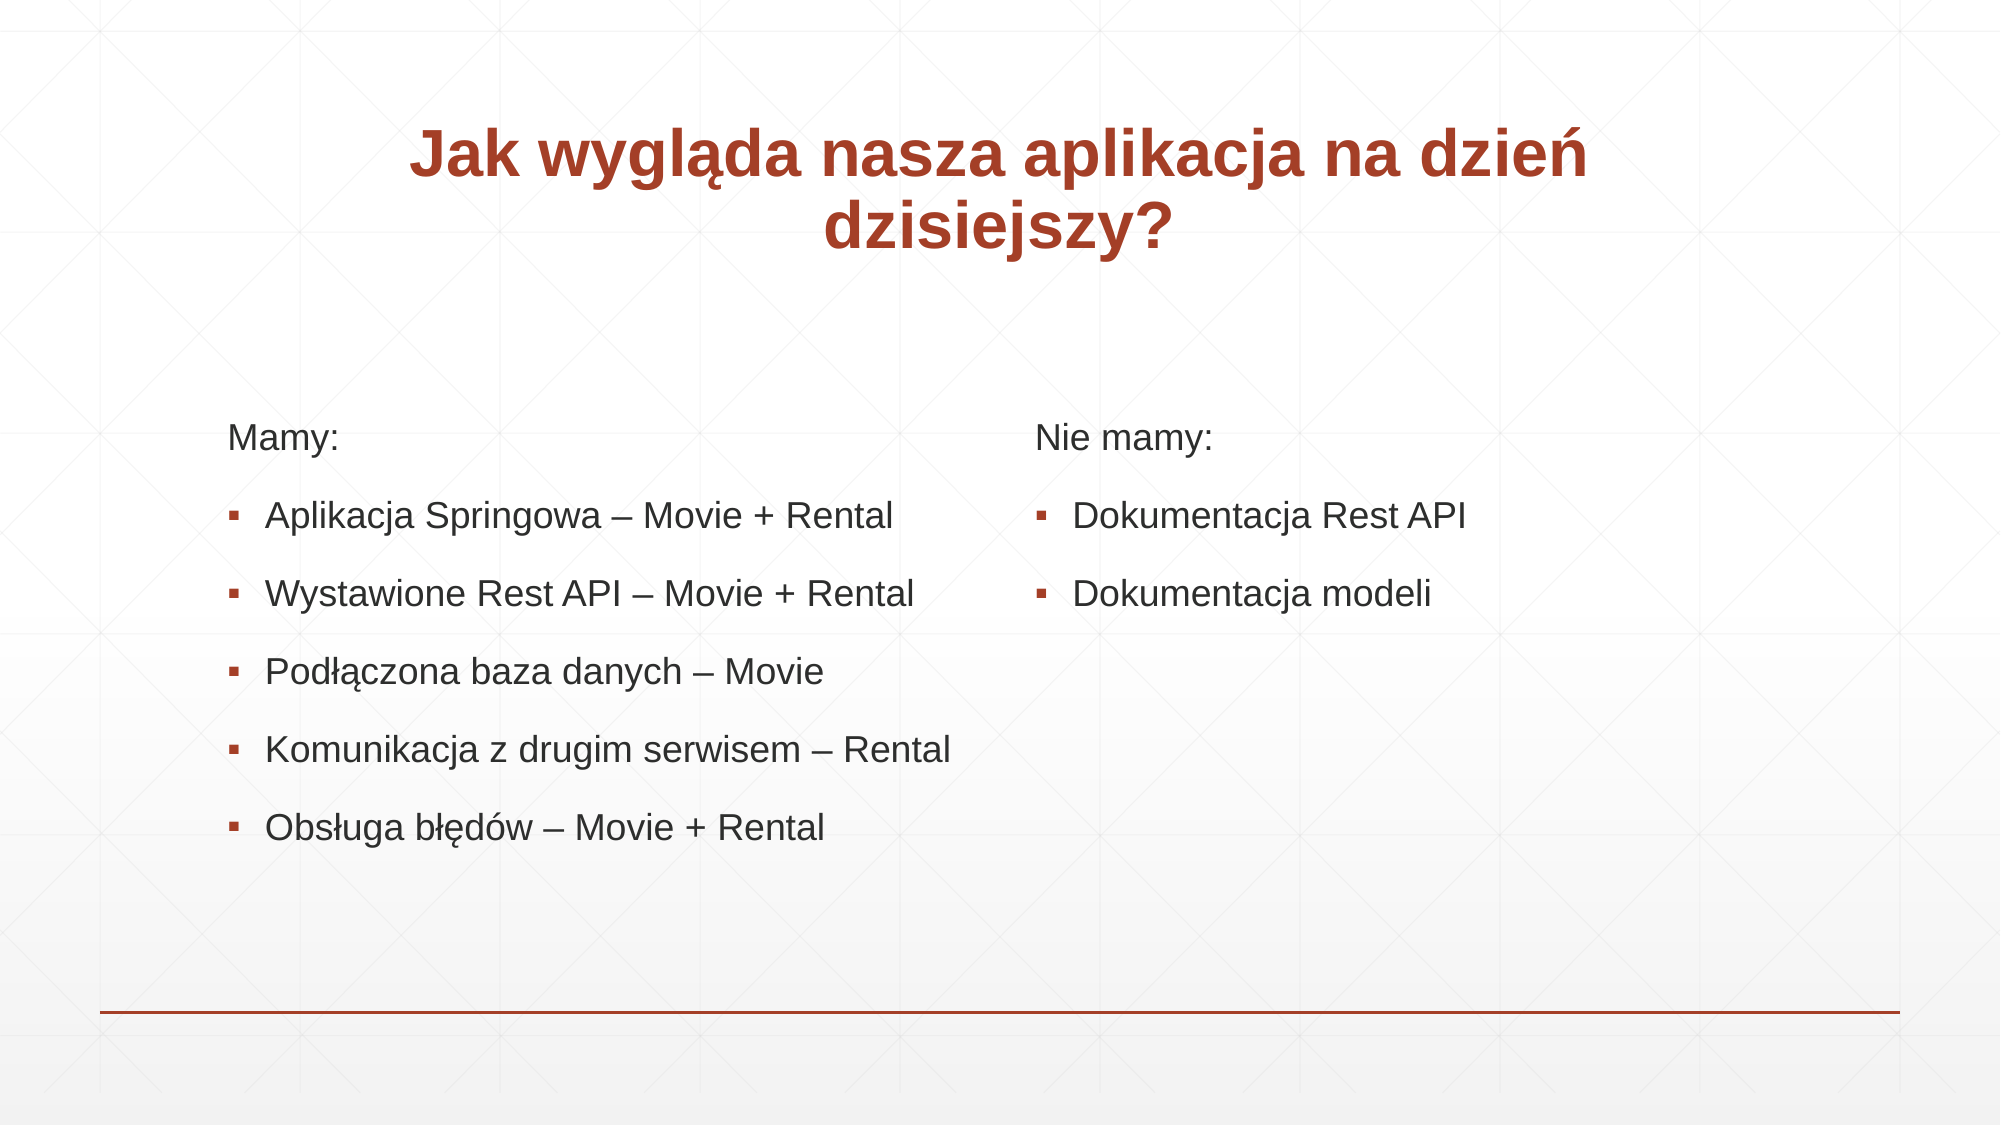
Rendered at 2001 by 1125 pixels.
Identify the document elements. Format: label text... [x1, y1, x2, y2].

list Mamy: Aplikacja Springowa – Movie + Rental Wystawione Rest API – Movie + Rental Podłączona baza danych – Movie Komunikacja z drugim serwisem – Rental Obsługa błędów – Movie + Rental [212, 410, 981, 1002]
title Jak wygląda nasza aplikacja na dzień dzisiejszy? [212, 82, 1788, 271]
text_box Nie mamy: Dokumentacja Rest API Dokumentacja modeli [1019, 410, 1788, 1002]
